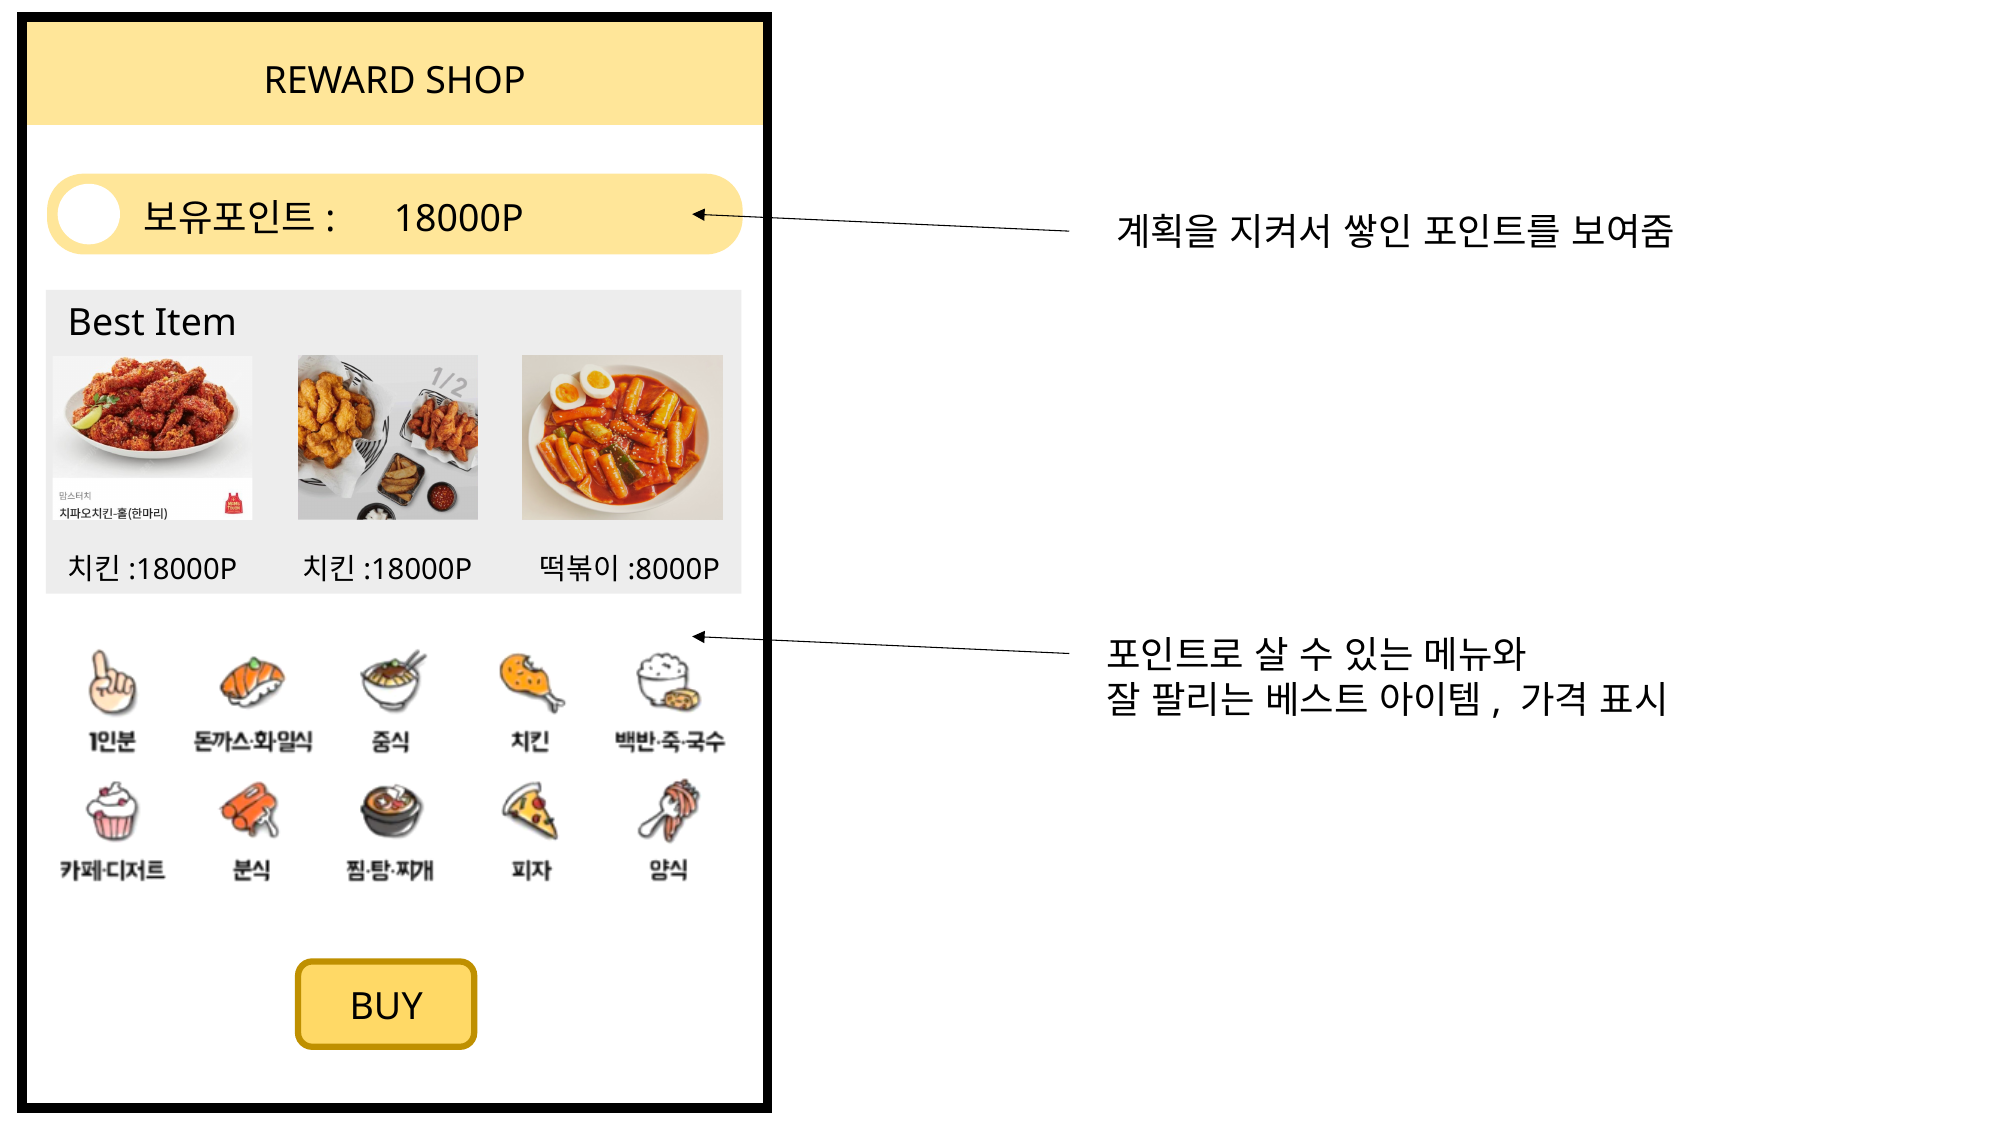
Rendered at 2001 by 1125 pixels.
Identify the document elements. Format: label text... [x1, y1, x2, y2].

text_box 치킨:18000P [52, 543, 253, 593]
text_box 포인트로 살 수 있는 메뉴와 잘 팔리는 베스트 아이템, 가격 표시 [1091, 623, 1684, 728]
text_box Best Item [52, 290, 253, 351]
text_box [692, 214, 1070, 232]
picture [522, 355, 723, 520]
text_box 치킨:18000P [287, 543, 488, 593]
text_box REWARD SHOP [248, 48, 541, 108]
text_box [56, 182, 122, 246]
picture [35, 645, 743, 901]
text_box 계획을 지켜서 쌓인 포인트를 보여줌 [1101, 200, 1691, 261]
picture [52, 356, 253, 520]
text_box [692, 636, 1070, 654]
text_box [45, 172, 744, 256]
text_box [21, 16, 769, 1109]
text_box 떡볶이:8000P [524, 543, 736, 593]
picture [297, 355, 478, 520]
text_box 보유포인트: 18000P [129, 186, 540, 246]
text_box BUY [296, 960, 476, 1048]
